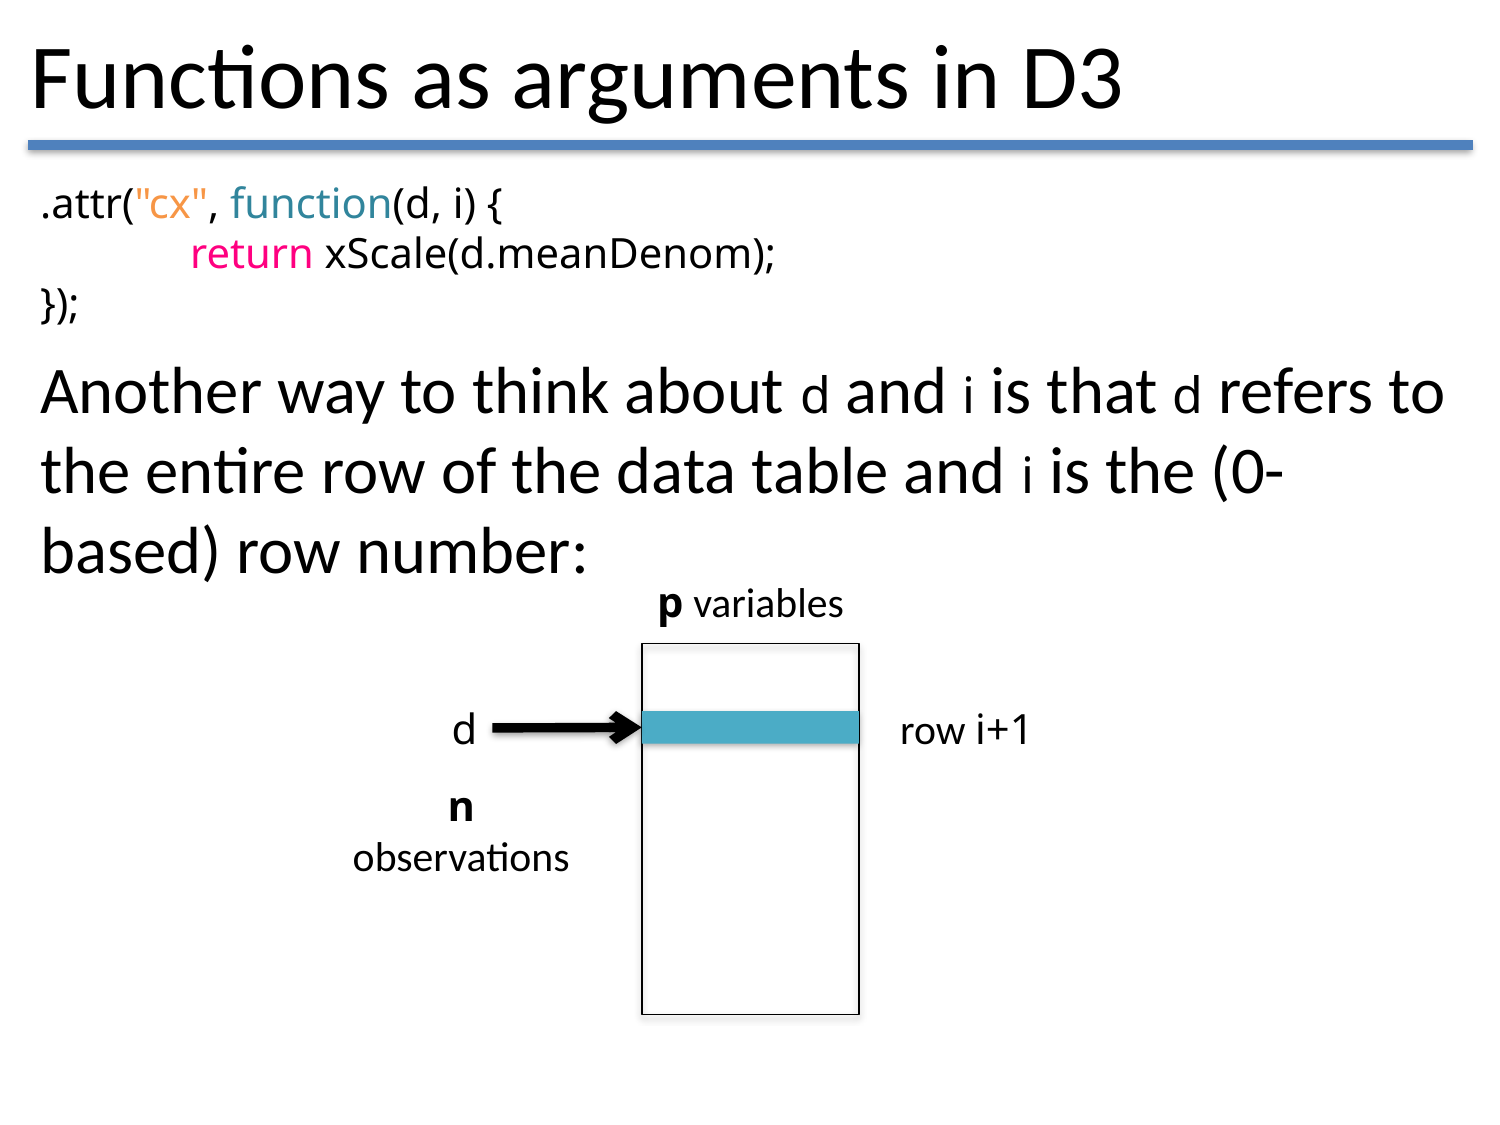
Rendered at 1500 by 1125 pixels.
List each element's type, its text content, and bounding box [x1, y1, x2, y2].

text_box [641, 643, 860, 710]
text_box d [436, 695, 493, 761]
text_box n observations [337, 772, 585, 888]
text_box [641, 710, 860, 744]
text_box p variables [642, 568, 859, 634]
text_box [641, 751, 860, 1015]
text_box row i+1 [885, 695, 1049, 761]
title Functions as arguments in D3 [0, 0, 1500, 145]
text_box .attr("cx", function(d, i) { return xScale(d.meanDenom); }); Another way to think about d and i is that d refers to the entire row of the data table and i is the (0-based) row number: [25, 169, 1474, 595]
